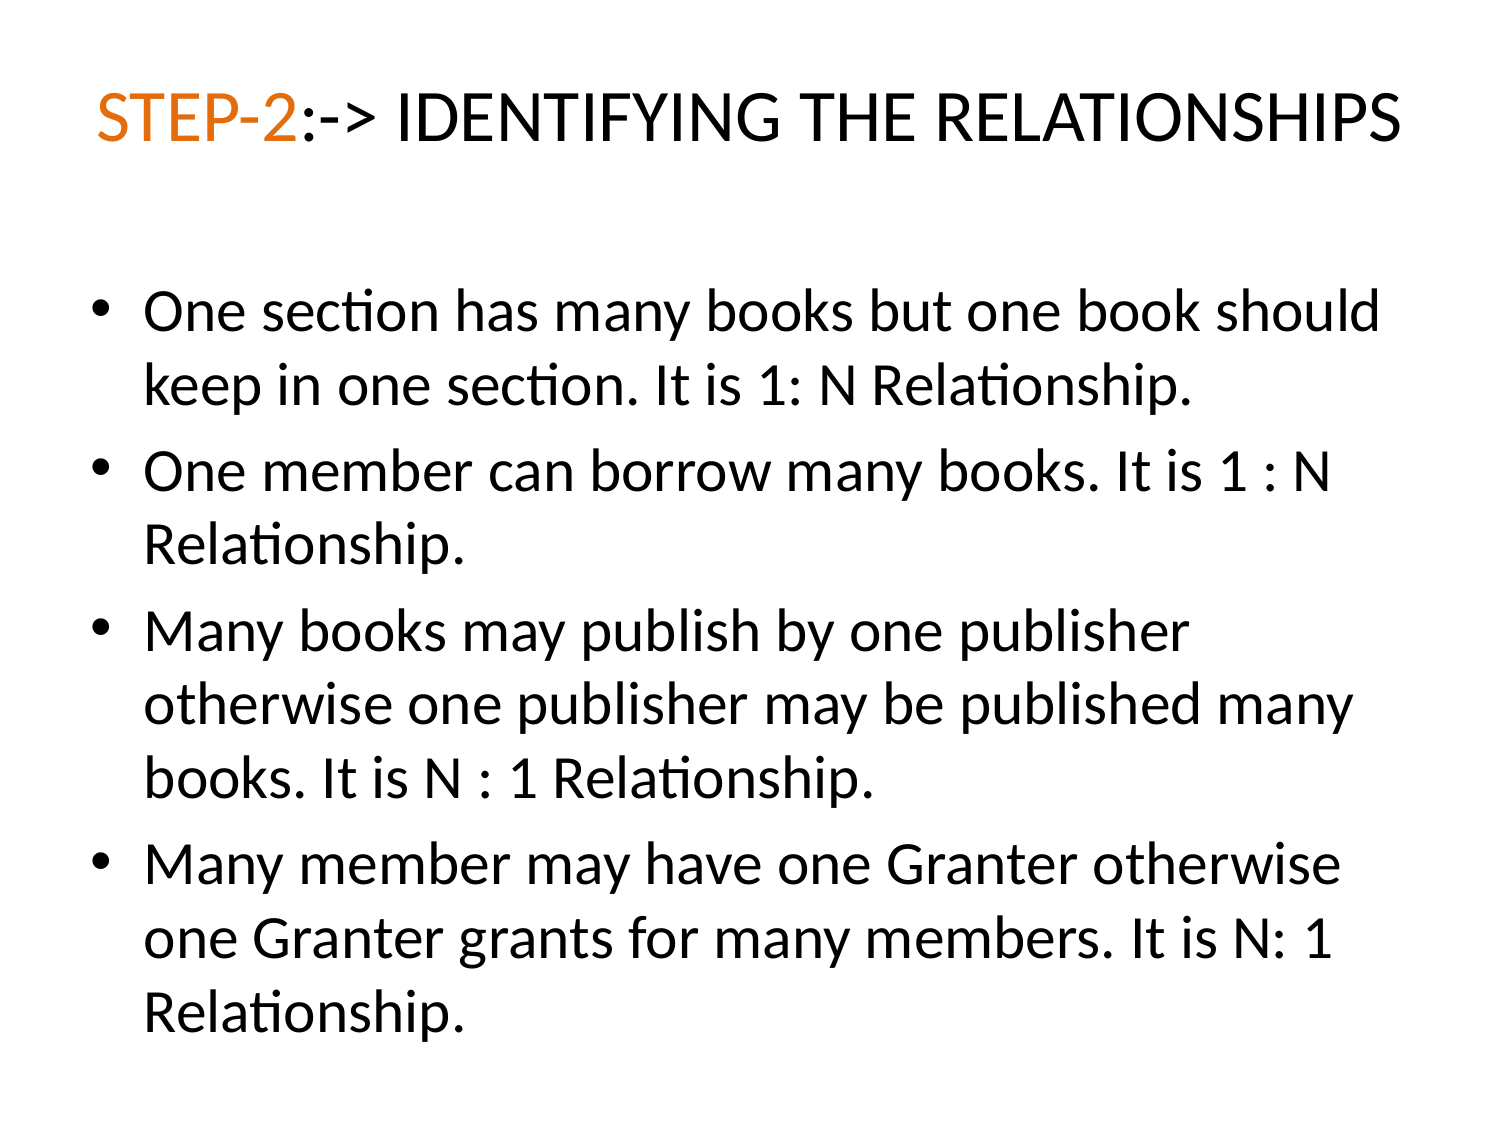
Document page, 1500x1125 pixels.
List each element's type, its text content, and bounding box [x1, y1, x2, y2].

list One section has many books but one book should keep in one section. It is 1: N Relationship. One member can borrow many books. It is 1 : N Relationship. Many books may publish by one publisher otherwise one publisher may be published many books. It is N : 1 Relationship. Many member may have one Granter otherwise one Granter grants for many members. It is N: 1 Relationship. [75, 262, 1425, 1071]
title STEP-2:-> IDENTIFYING THE RELATIONSHIPS [75, 45, 1425, 262]
